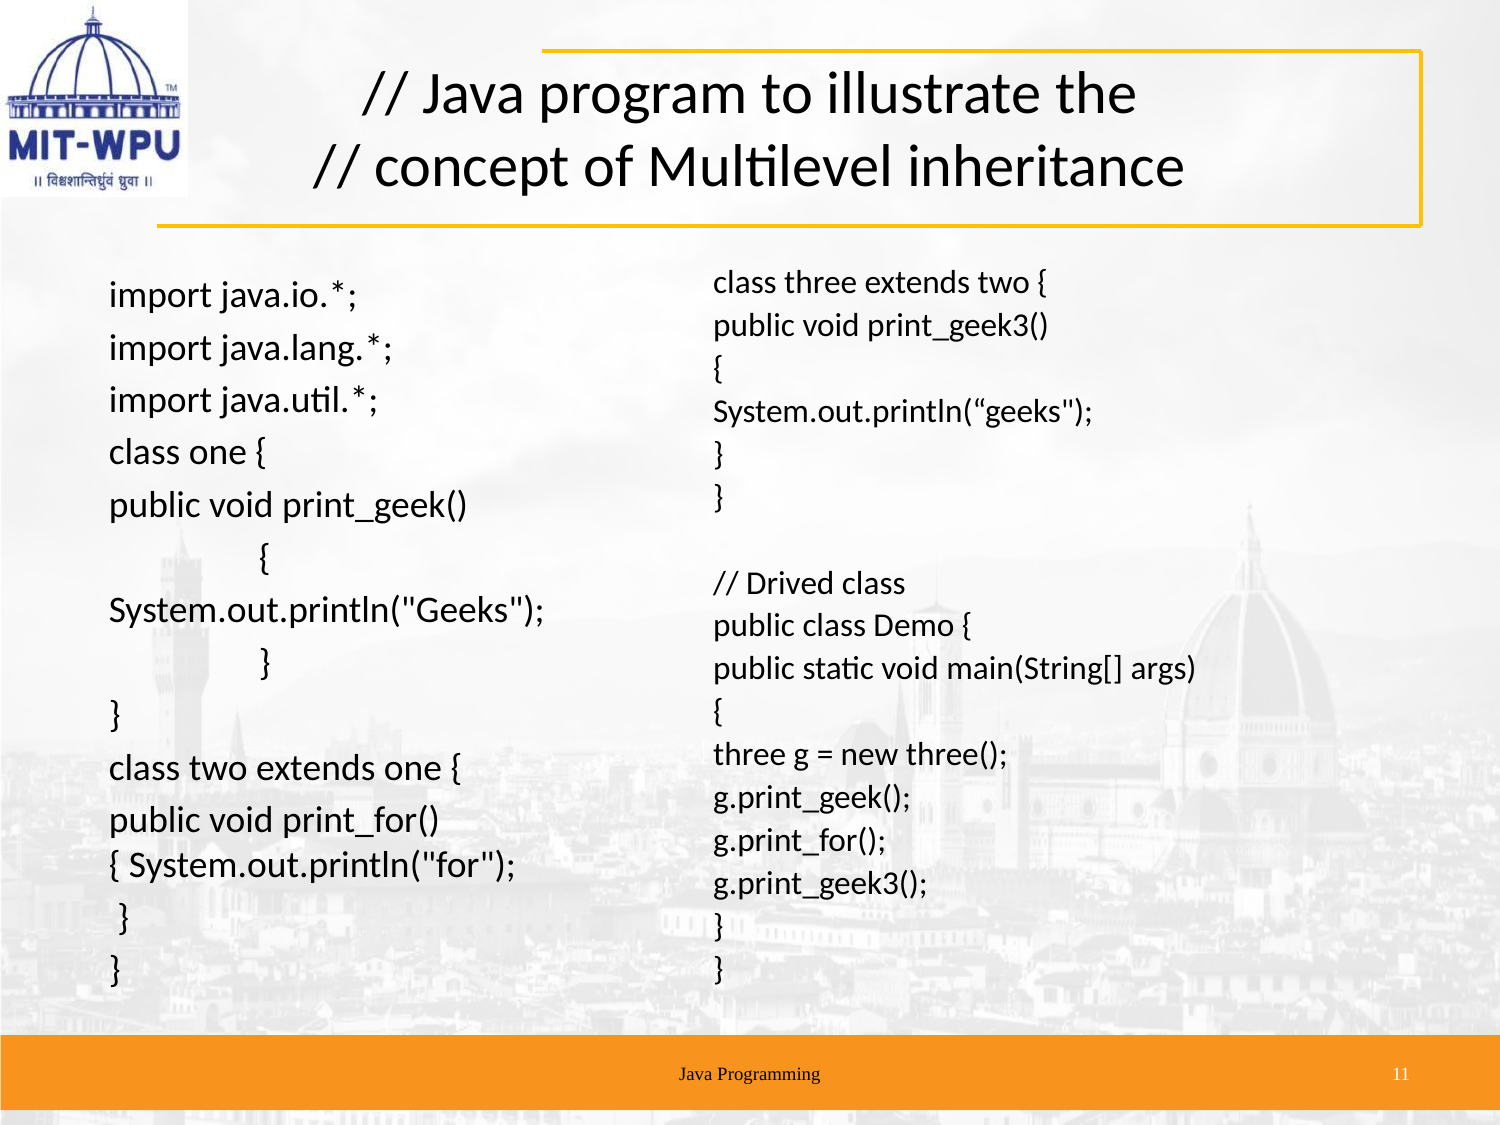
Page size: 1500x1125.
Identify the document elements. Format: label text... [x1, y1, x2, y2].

picture [0, 0, 188, 197]
text_box class three extends two { public void print_geek3() { System.out.println(“geeks"); } } // Drived class public class Demo { public static void main(String[] args) { three g = new three(); g.print_geek(); g.print_for(); g.print_geek3(); } } [674, 253, 1217, 996]
title // Java program to illustrate the // concept of Multilevel inheritance [75, 45, 1425, 207]
slide_number ‹#› [1074, 1042, 1425, 1103]
list import java.io.*; import java.lang.*; import java.util.*; class one { public void print_geek() { System.out.println("Geeks"); } } class two extends one { public void print_for() { System.out.println("for"); } } [75, 262, 657, 1005]
footer Java Programming [512, 1042, 988, 1103]
